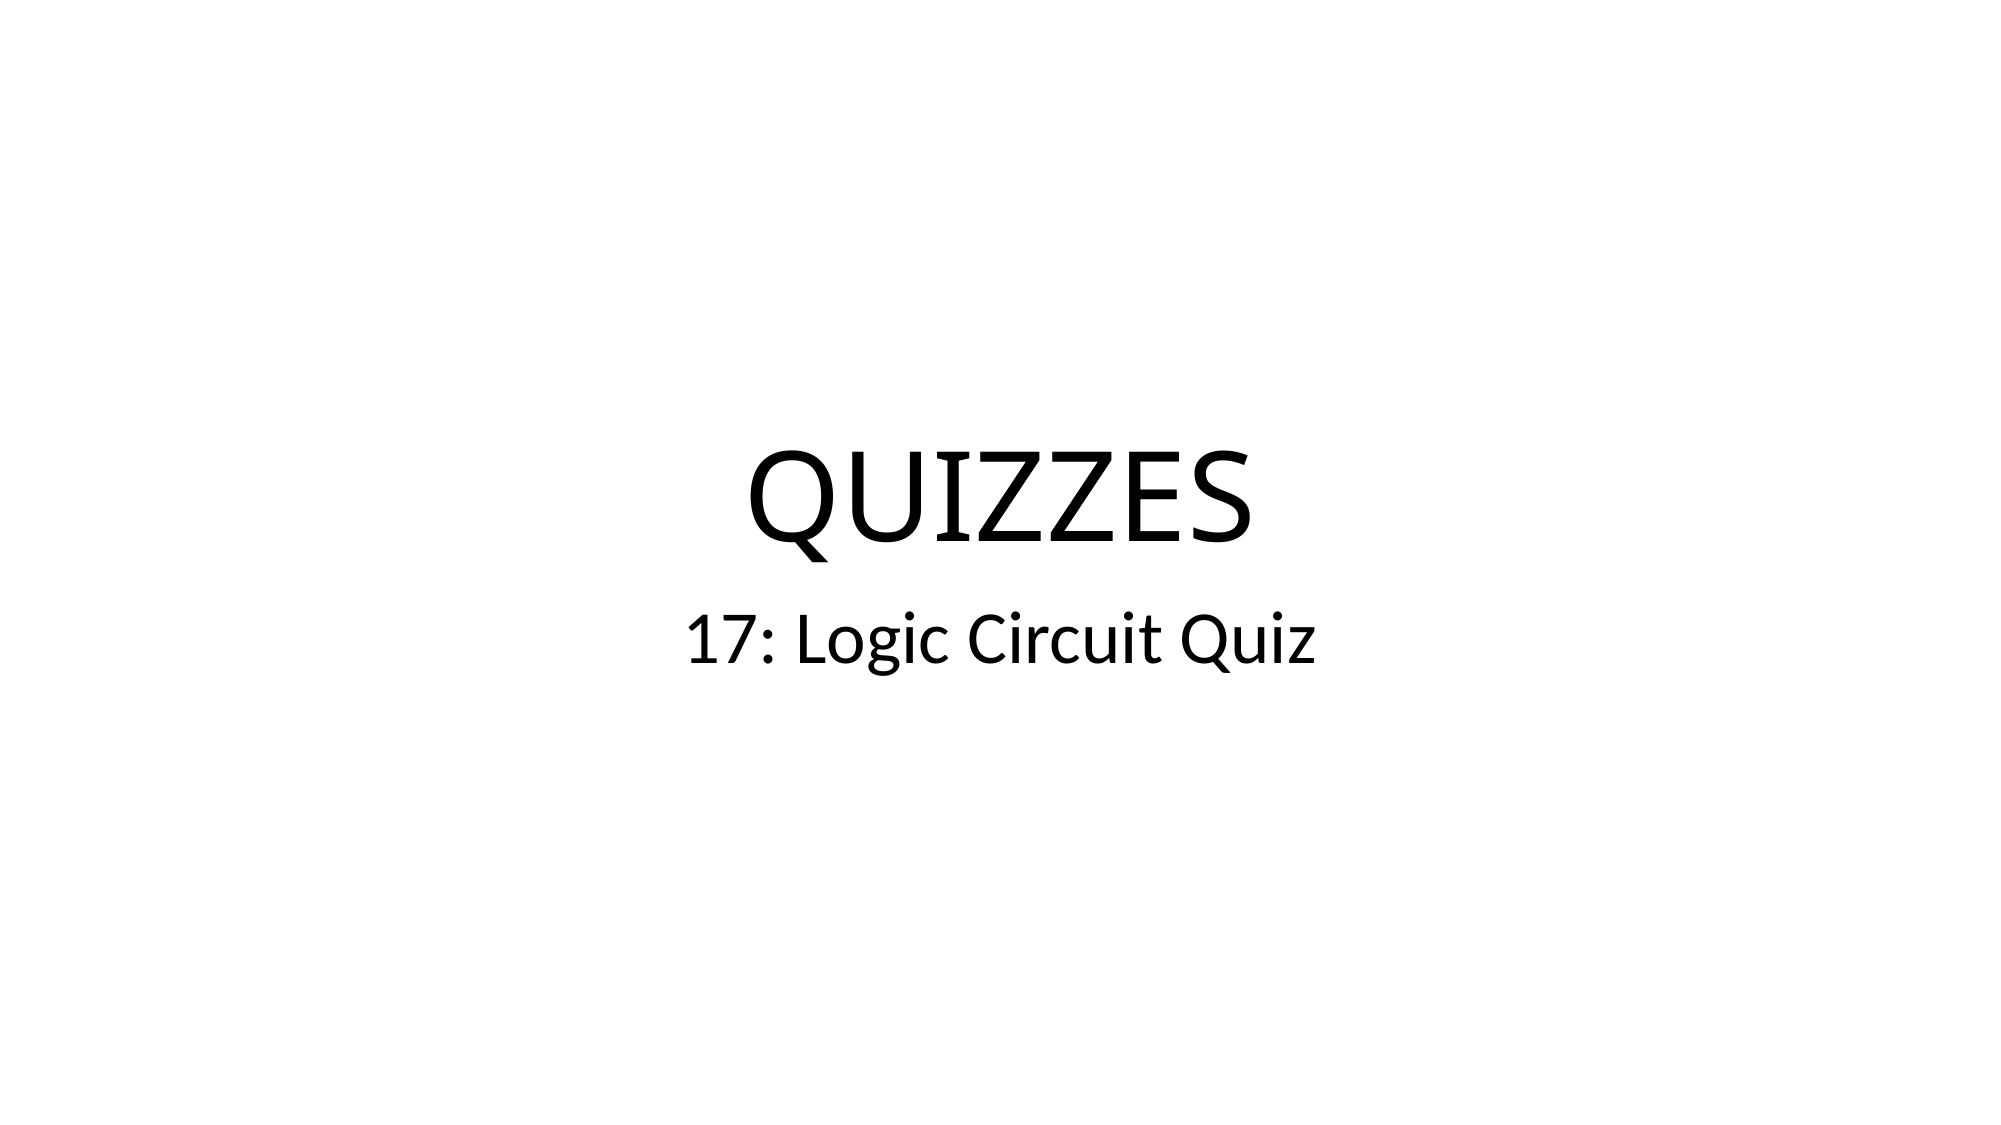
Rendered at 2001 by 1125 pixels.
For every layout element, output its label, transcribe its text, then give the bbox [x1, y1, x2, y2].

title QUIZZES [249, 184, 1750, 576]
subtitle 17: Logic Circuit Quiz [249, 590, 1750, 863]
